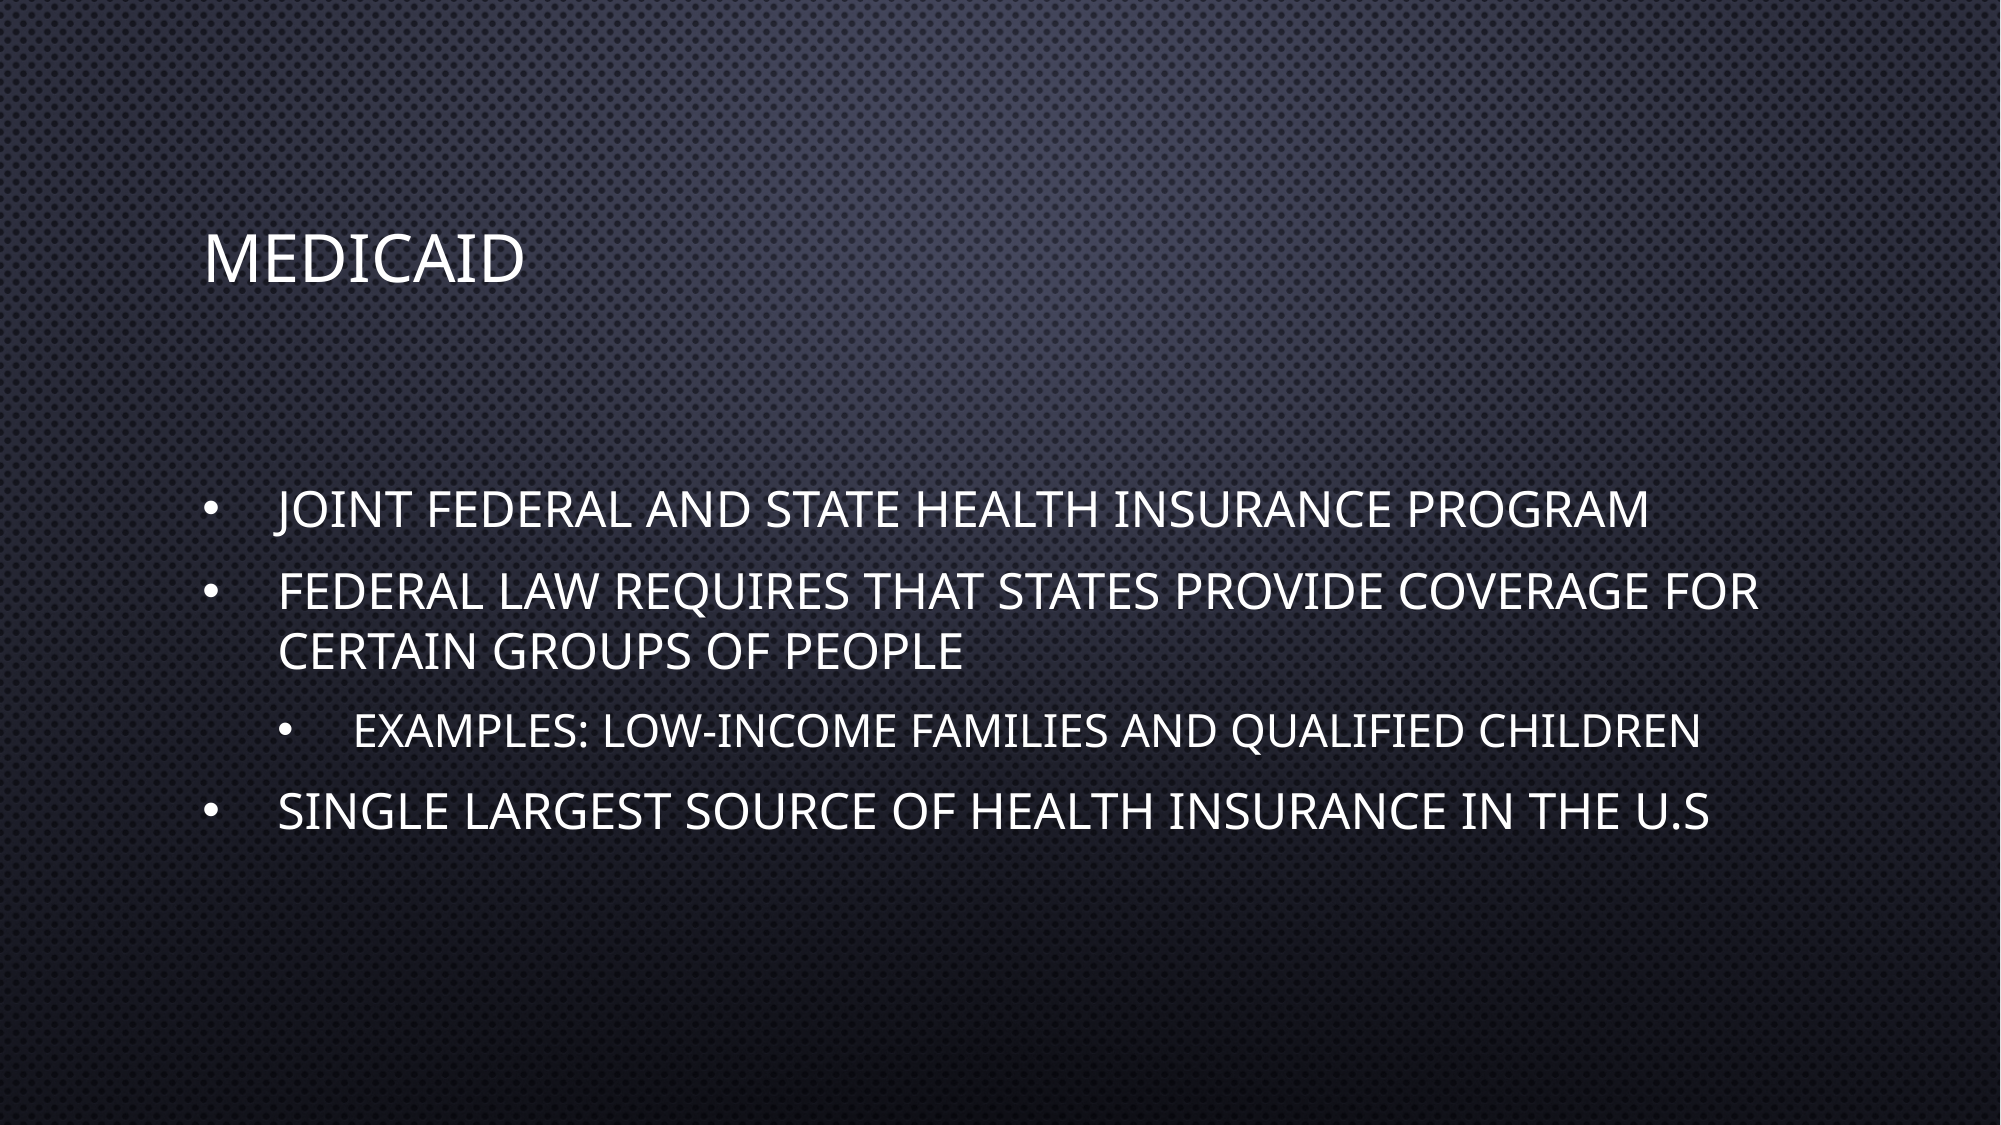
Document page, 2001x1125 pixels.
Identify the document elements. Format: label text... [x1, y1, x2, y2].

title Medicaid [187, 99, 1813, 413]
list Joint federal and state health insurance program Federal law requires that states provide coverage for certain groups of people Examples: low-income families and qualified children Single largest source of health insurance in the U.S [187, 437, 1813, 950]
